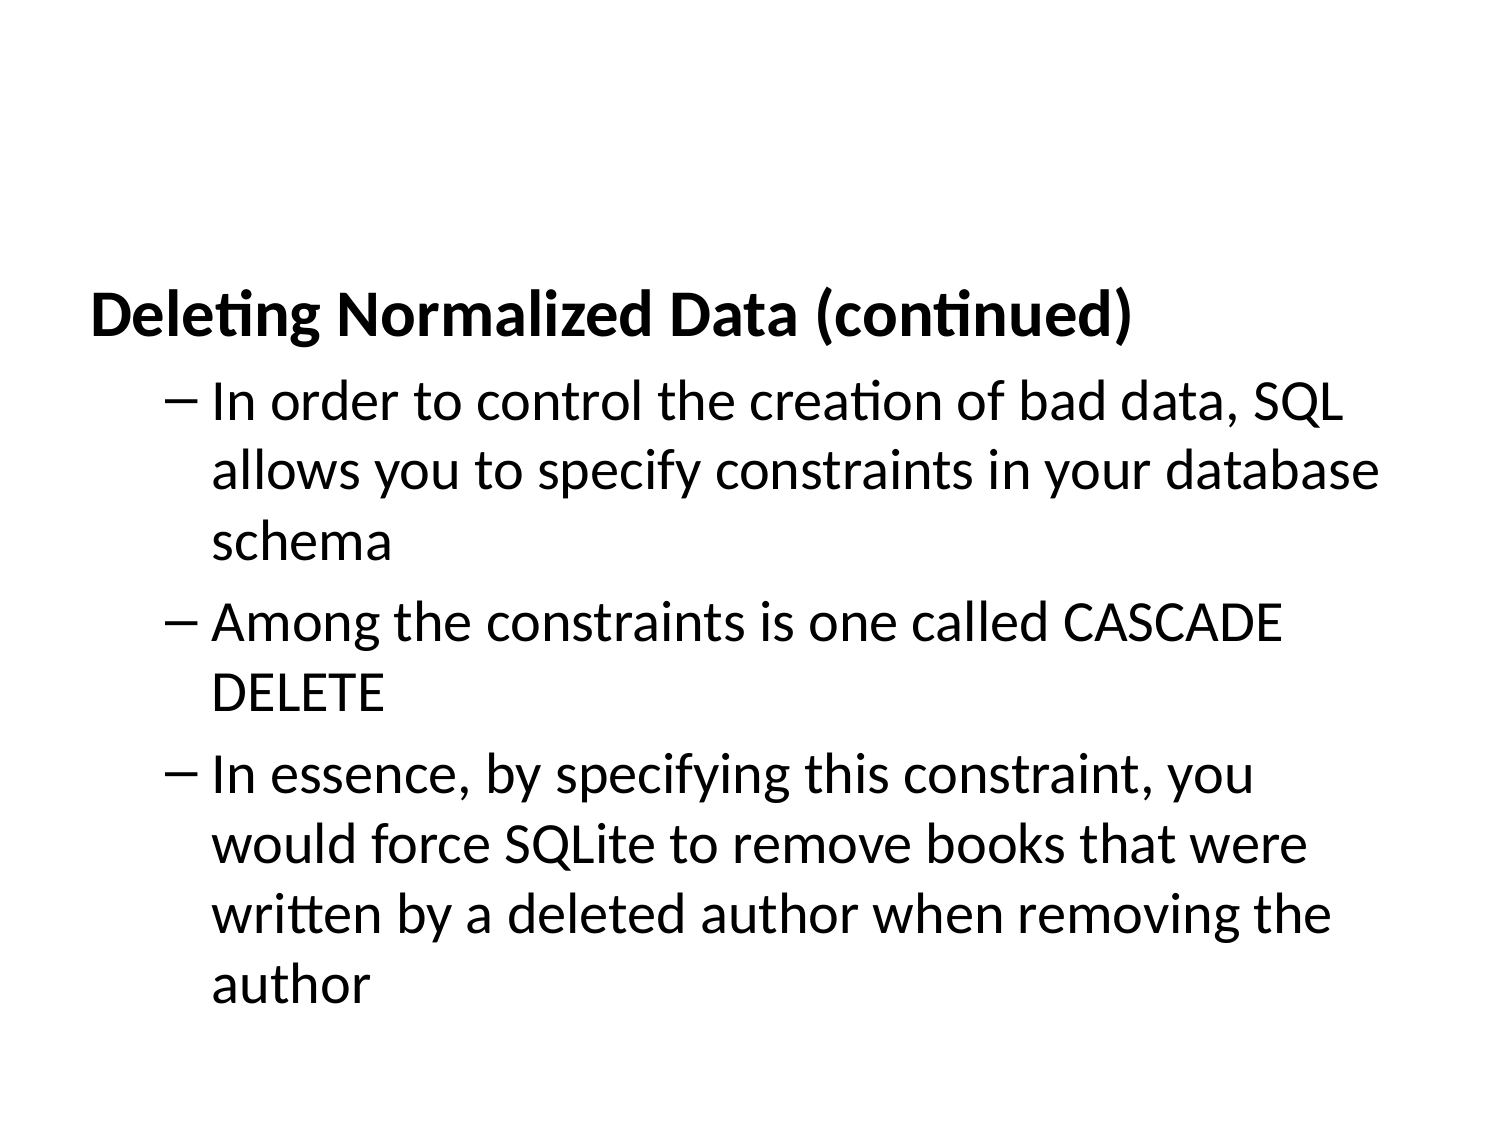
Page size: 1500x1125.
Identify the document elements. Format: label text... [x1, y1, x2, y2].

list Deleting Normalized Data (continued) In order to control the creation of bad data, SQL allows you to specify constraints in your database schema Among the constraints is one called CASCADE DELETE In essence, by specifying this constraint, you would force SQLite to remove books that were written by a deleted author when removing the author [75, 262, 1425, 1005]
